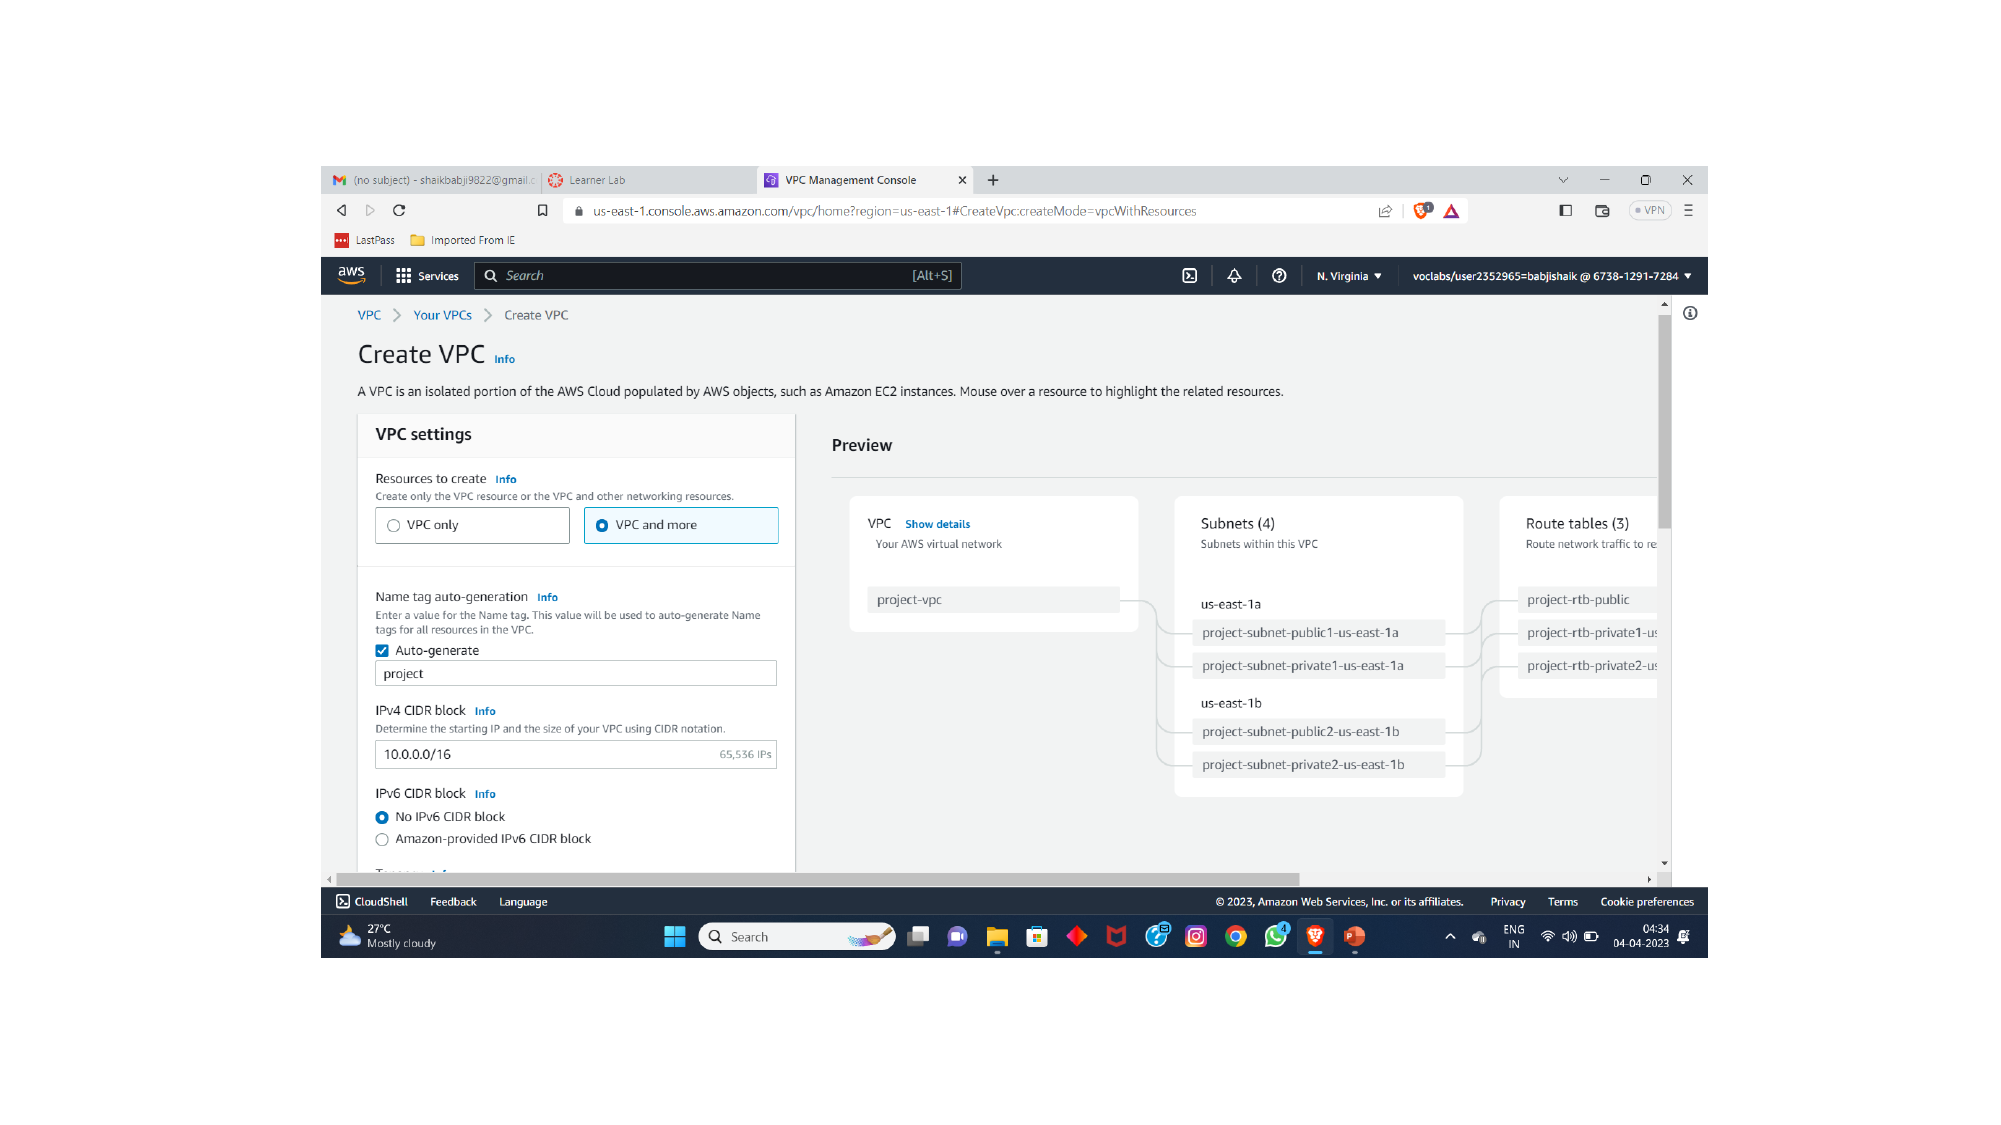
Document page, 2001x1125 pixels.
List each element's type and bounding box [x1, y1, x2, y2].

picture [321, 166, 1708, 959]
